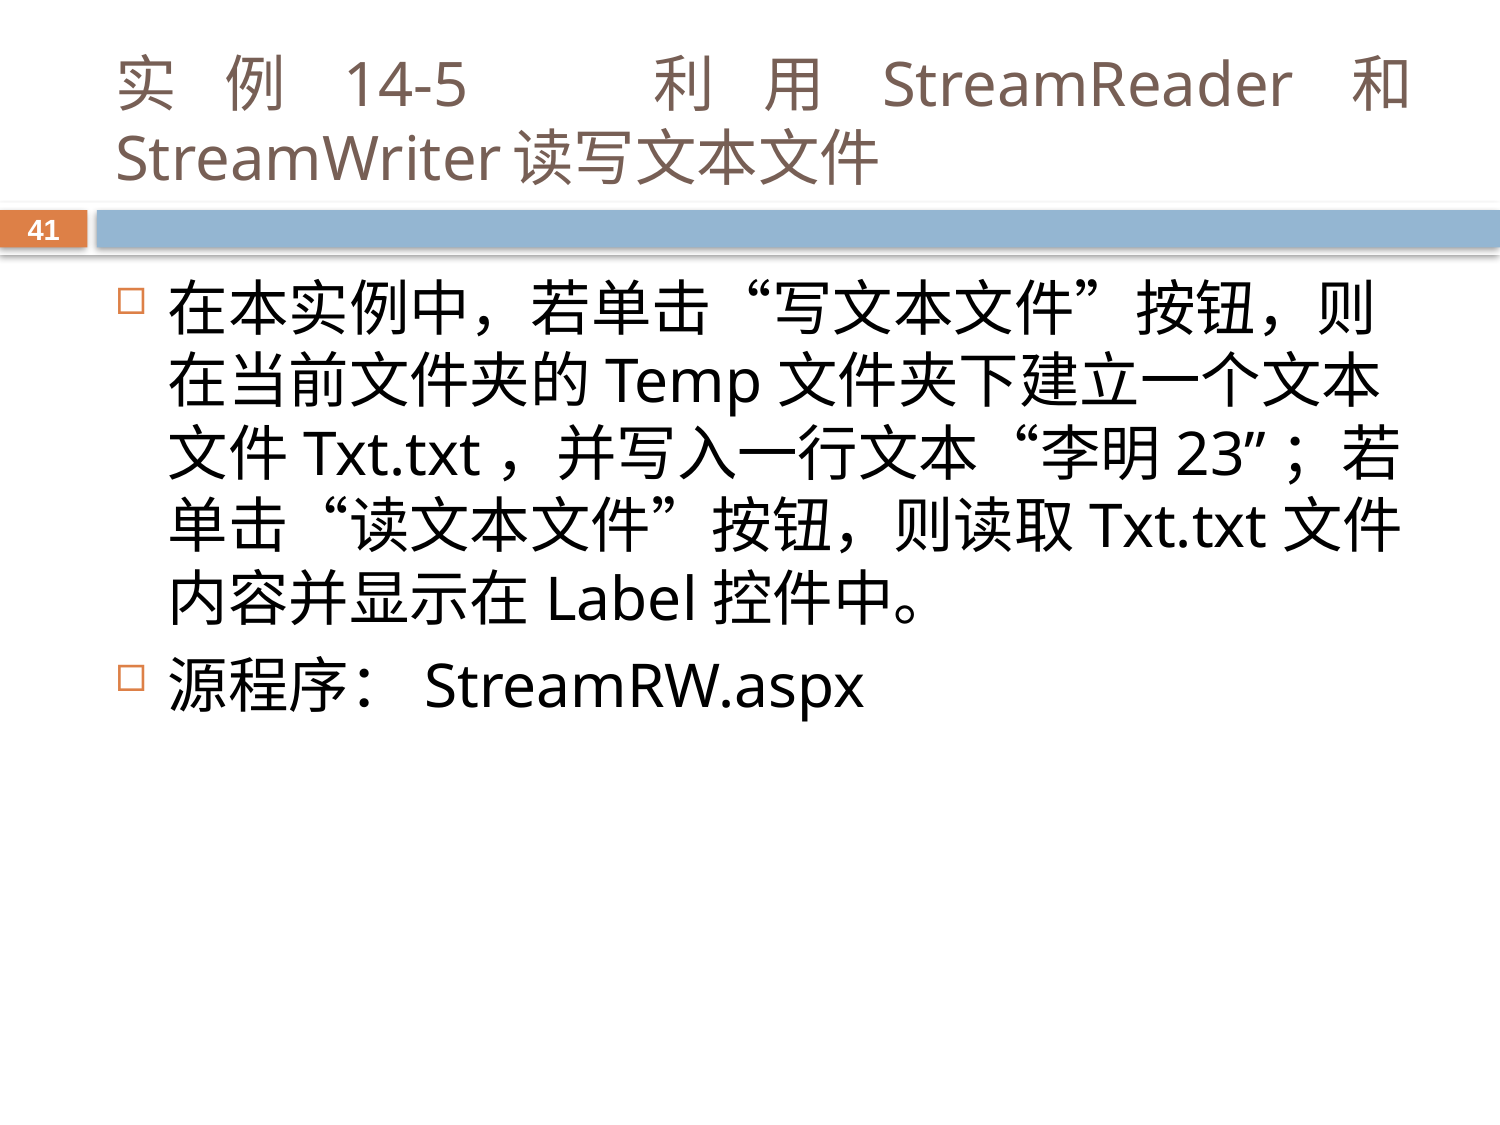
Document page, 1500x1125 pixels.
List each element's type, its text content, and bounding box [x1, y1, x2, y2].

title 实例14-5 利用StreamReader和StreamWriter读写文本文件 [100, 37, 1438, 200]
slide_number 41 [0, 208, 88, 249]
list 在本实例中，若单击“写文本文件”按钮，则在当前文件夹的Temp文件夹下建立一个文本文件Txt.txt，并写入一行文本“李明23”；若单击“读文本文件”按钮，则读取Txt.txt文件内容并显示在Label控件中。 源程序：StreamRW.aspx [100, 262, 1438, 1000]
